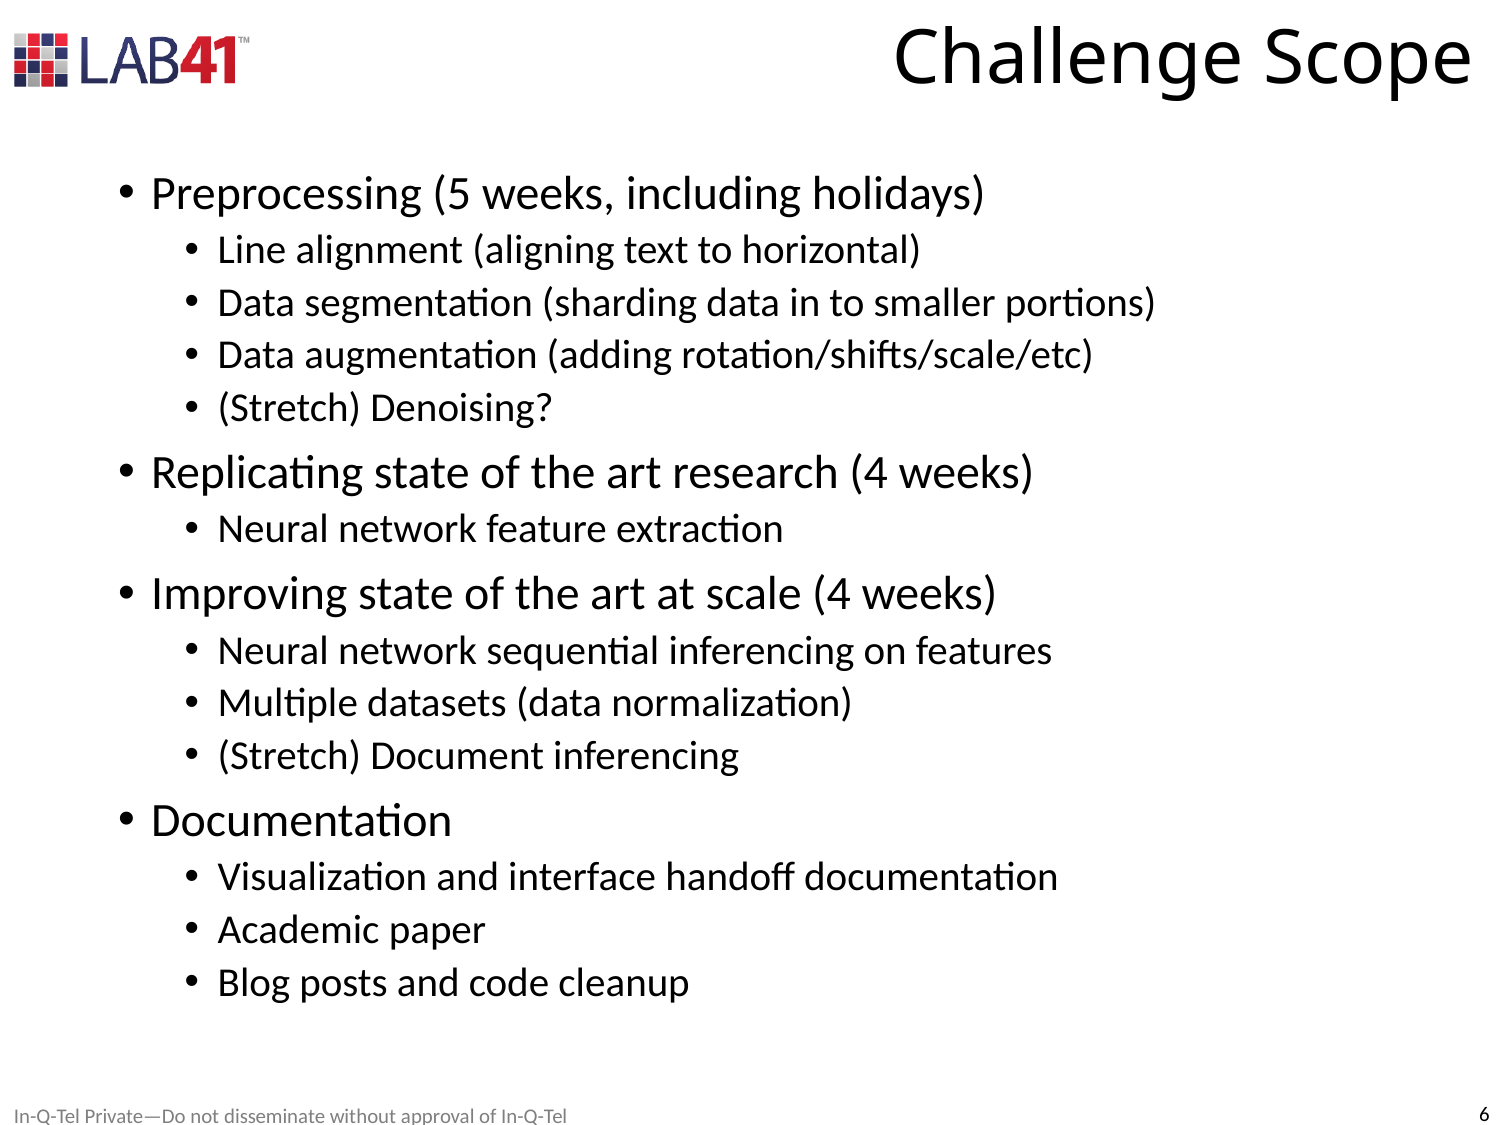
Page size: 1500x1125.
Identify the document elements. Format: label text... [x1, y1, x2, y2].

list Preprocessing (5 weeks, including holidays) Line alignment (aligning text to horizontal) Data segmentation (sharding data in to smaller portions) Data augmentation (adding rotation/shifts/scale/etc) (Stretch) Denoising? Replicating state of the art research (4 weeks) Neural network feature extraction Improving state of the art at scale (4 weeks) Neural network sequential inferencing on features Multiple datasets (data normalization) (Stretch) Document inferencing Documentation Visualization and interface handoff documentation Academic paper Blog posts and code cleanup [103, 160, 1397, 1014]
title Challenge Scope [268, 10, 1490, 111]
picture [7, 28, 261, 94]
